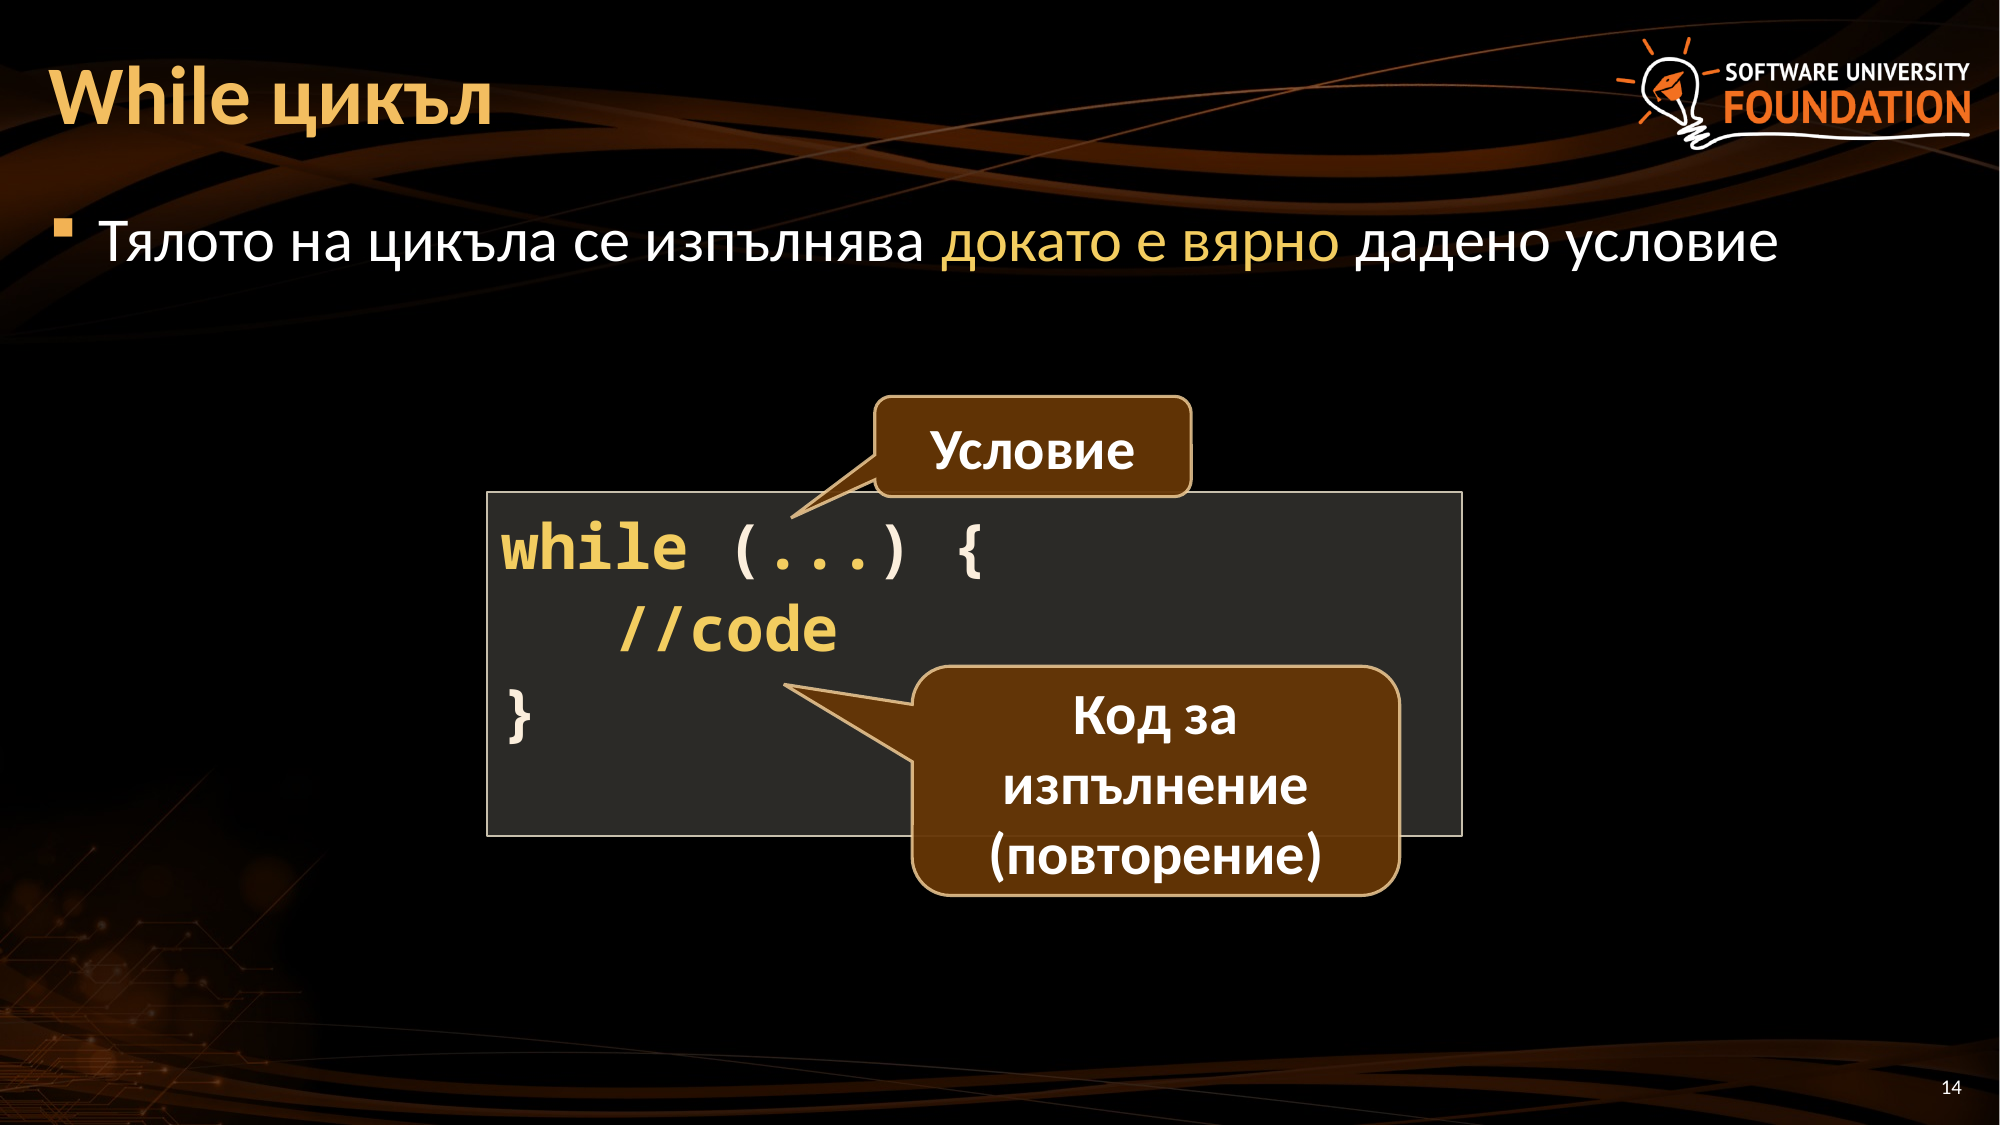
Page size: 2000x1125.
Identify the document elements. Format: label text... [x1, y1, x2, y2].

list Тялото на цикъла се изпълнява докато е вярно дадено условие [31, 188, 1968, 1103]
picture [0, 0, 2000, 1125]
text_box while (...) { //code } [487, 492, 1463, 837]
title While цикъл [30, 6, 1602, 189]
text_box Код за изпълнение (повторение) [783, 665, 1401, 897]
text_box Условие [790, 395, 1193, 519]
